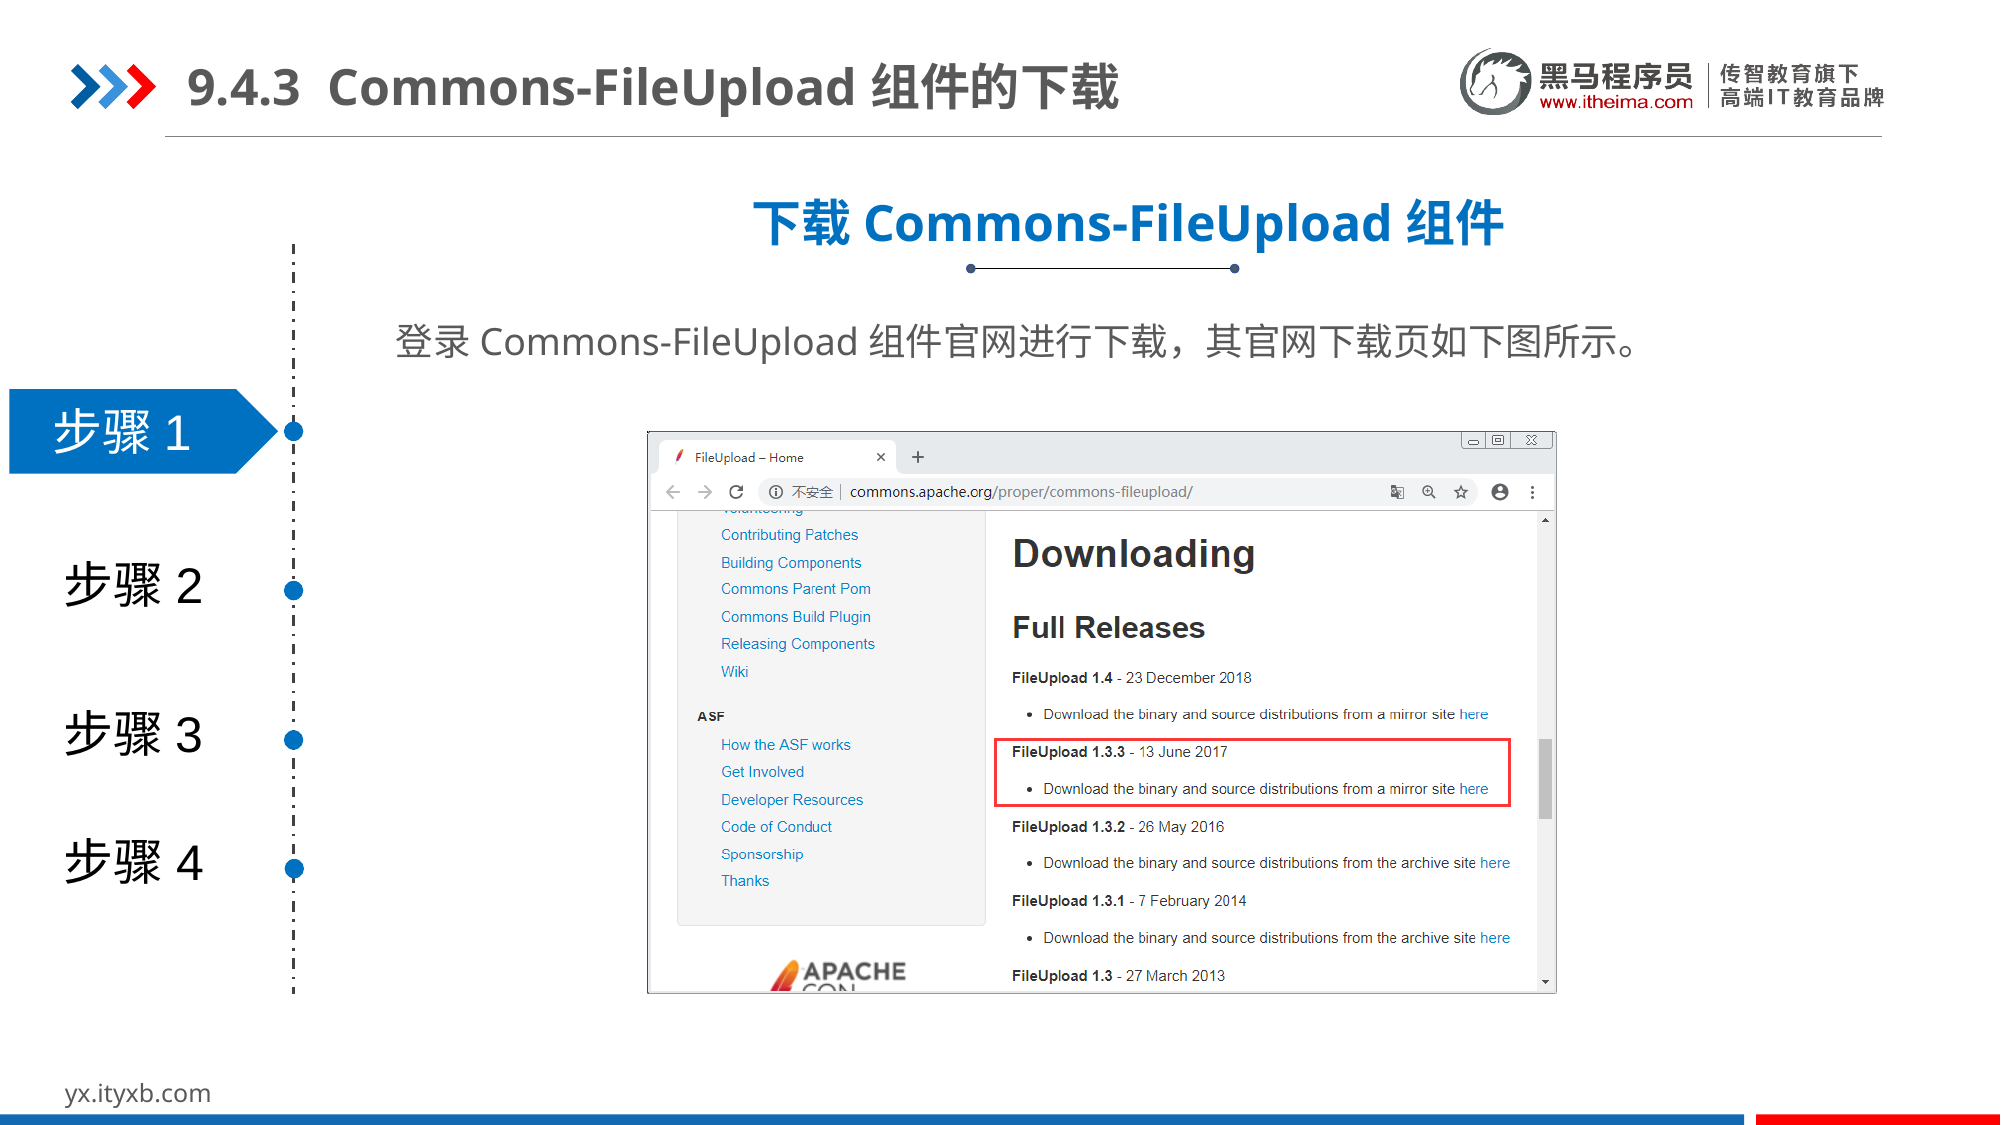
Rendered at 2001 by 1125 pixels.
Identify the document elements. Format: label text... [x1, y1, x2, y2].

text_box [294, 579, 305, 602]
picture [647, 431, 1557, 994]
text_box [294, 420, 305, 443]
text_box 步骤4 [0, 823, 268, 899]
text_box [282, 579, 293, 602]
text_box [0, 389, 279, 474]
text_box 下载Commons-FileUpload组件 [699, 183, 1558, 259]
text_box [282, 420, 293, 443]
text_box 登录Commons-FileUpload组件官网进行下载，其官网下载页如下图所示。 [380, 310, 1741, 371]
text_box 步骤2 [0, 546, 267, 622]
text_box 9.4.3 Commons-FileUpload组件的下载 [187, 43, 1174, 127]
text_box [294, 857, 306, 880]
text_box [966, 264, 1239, 273]
picture [1460, 48, 1887, 115]
text_box [282, 729, 293, 751]
text_box [294, 729, 305, 751]
text_box [283, 858, 293, 880]
text_box 步骤3 [0, 694, 267, 770]
